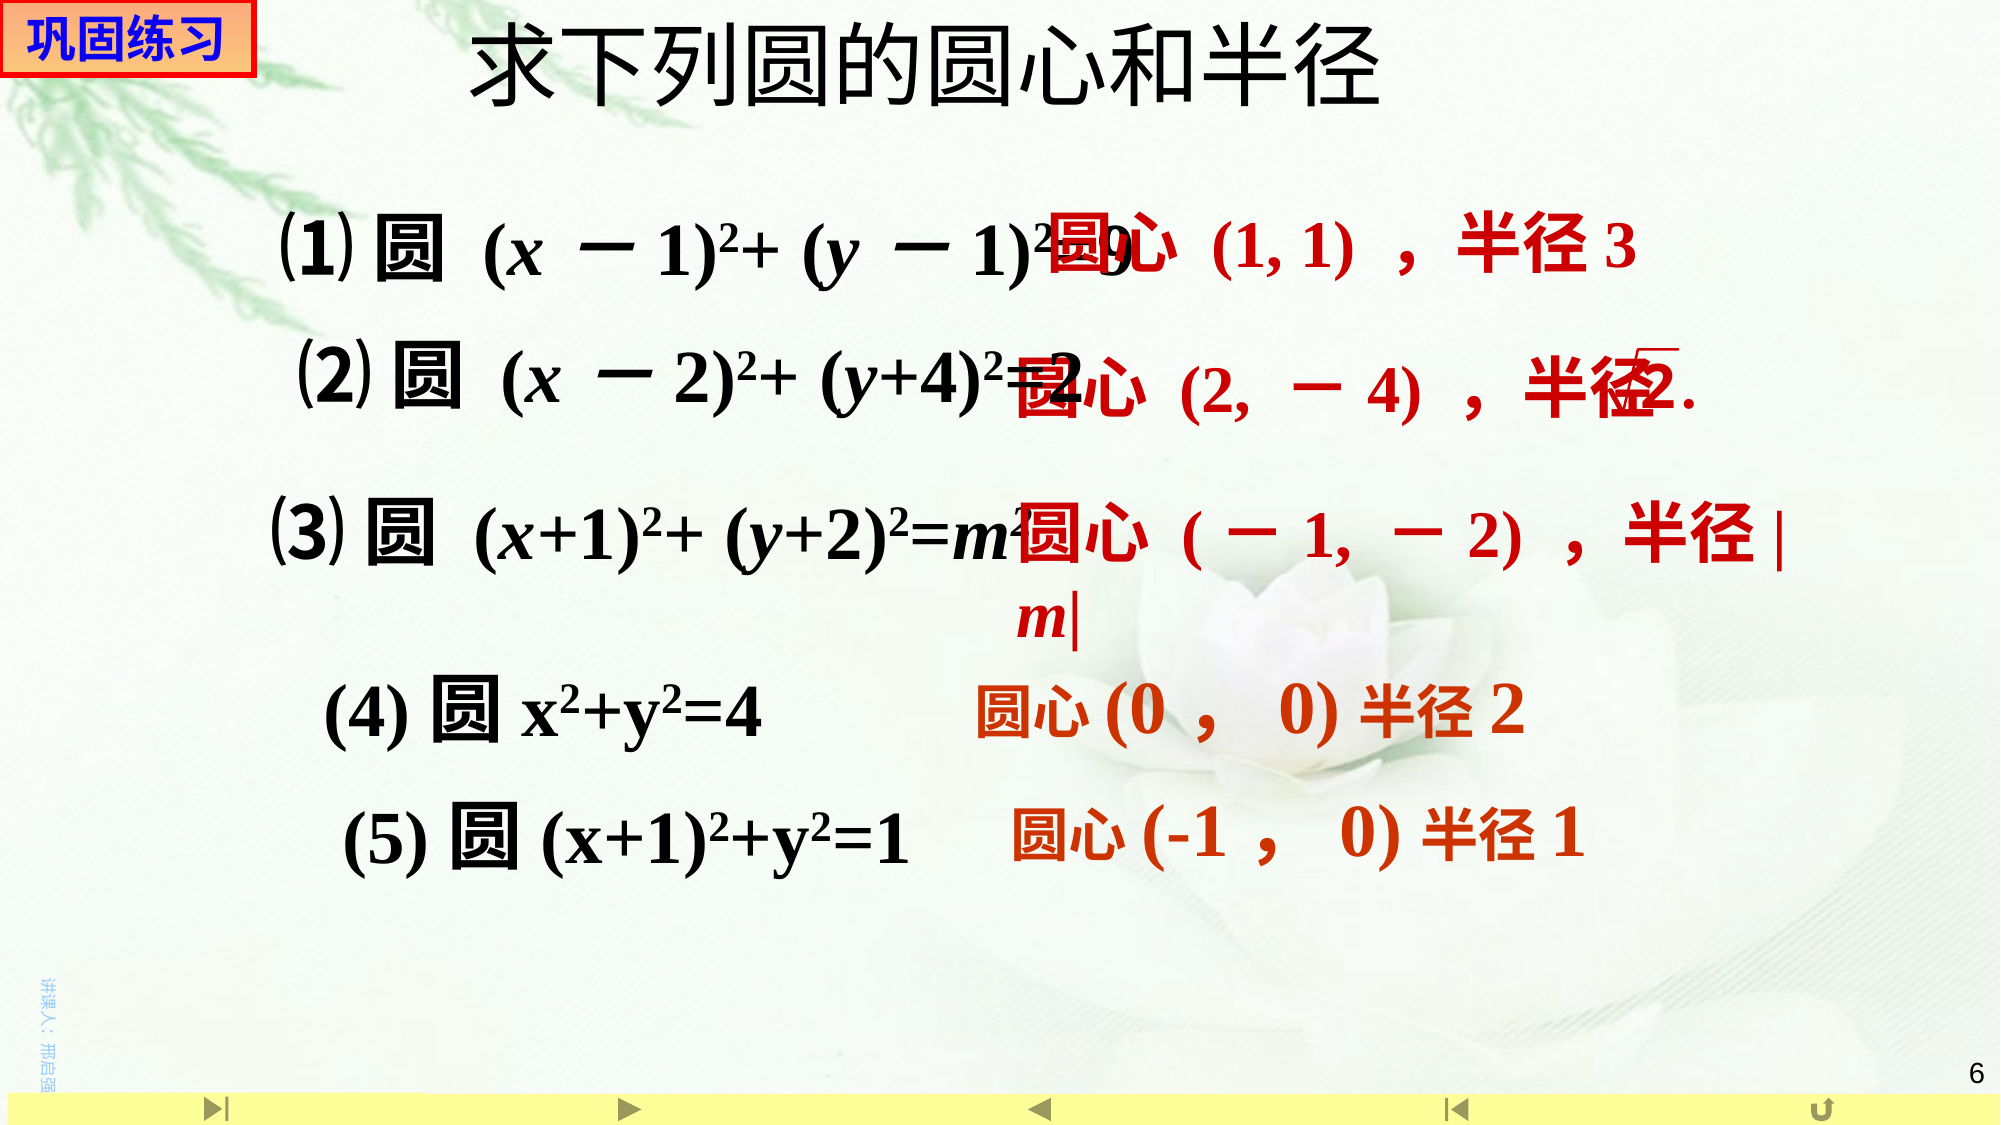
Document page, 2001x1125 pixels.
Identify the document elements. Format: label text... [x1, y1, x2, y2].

picture [0, 0, 2001, 1125]
text_box ⑴圆 (x－1)2+ (y－1)2=9 [264, 192, 1262, 298]
title 求下列圆的圆心和半径 [249, 0, 1600, 188]
text_box 圆心 (1, 1) ，半径3 [1031, 193, 1867, 289]
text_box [1591, 337, 1700, 421]
text_box (4)圆x2+y2=4 (5)圆(x+1)2+y2=1 [308, 654, 942, 887]
text_box ⑶圆 (x+1)2+ (y+2)2=m2 [255, 477, 1628, 582]
text_box ⑵圆 (x－2)2+ (y+4)2=2 [282, 320, 1169, 425]
text_box 圆心 (2, －4) ，半径 [999, 337, 1750, 433]
text_box 圆心(-1，0)半径1 [926, 774, 1673, 879]
text_box 圆心(0，0)半径2 [938, 651, 1563, 756]
text_box 圆心 (－1, －2) ，半径|m| [1001, 483, 1865, 658]
text_box 巩固练习 [0, 0, 254, 75]
